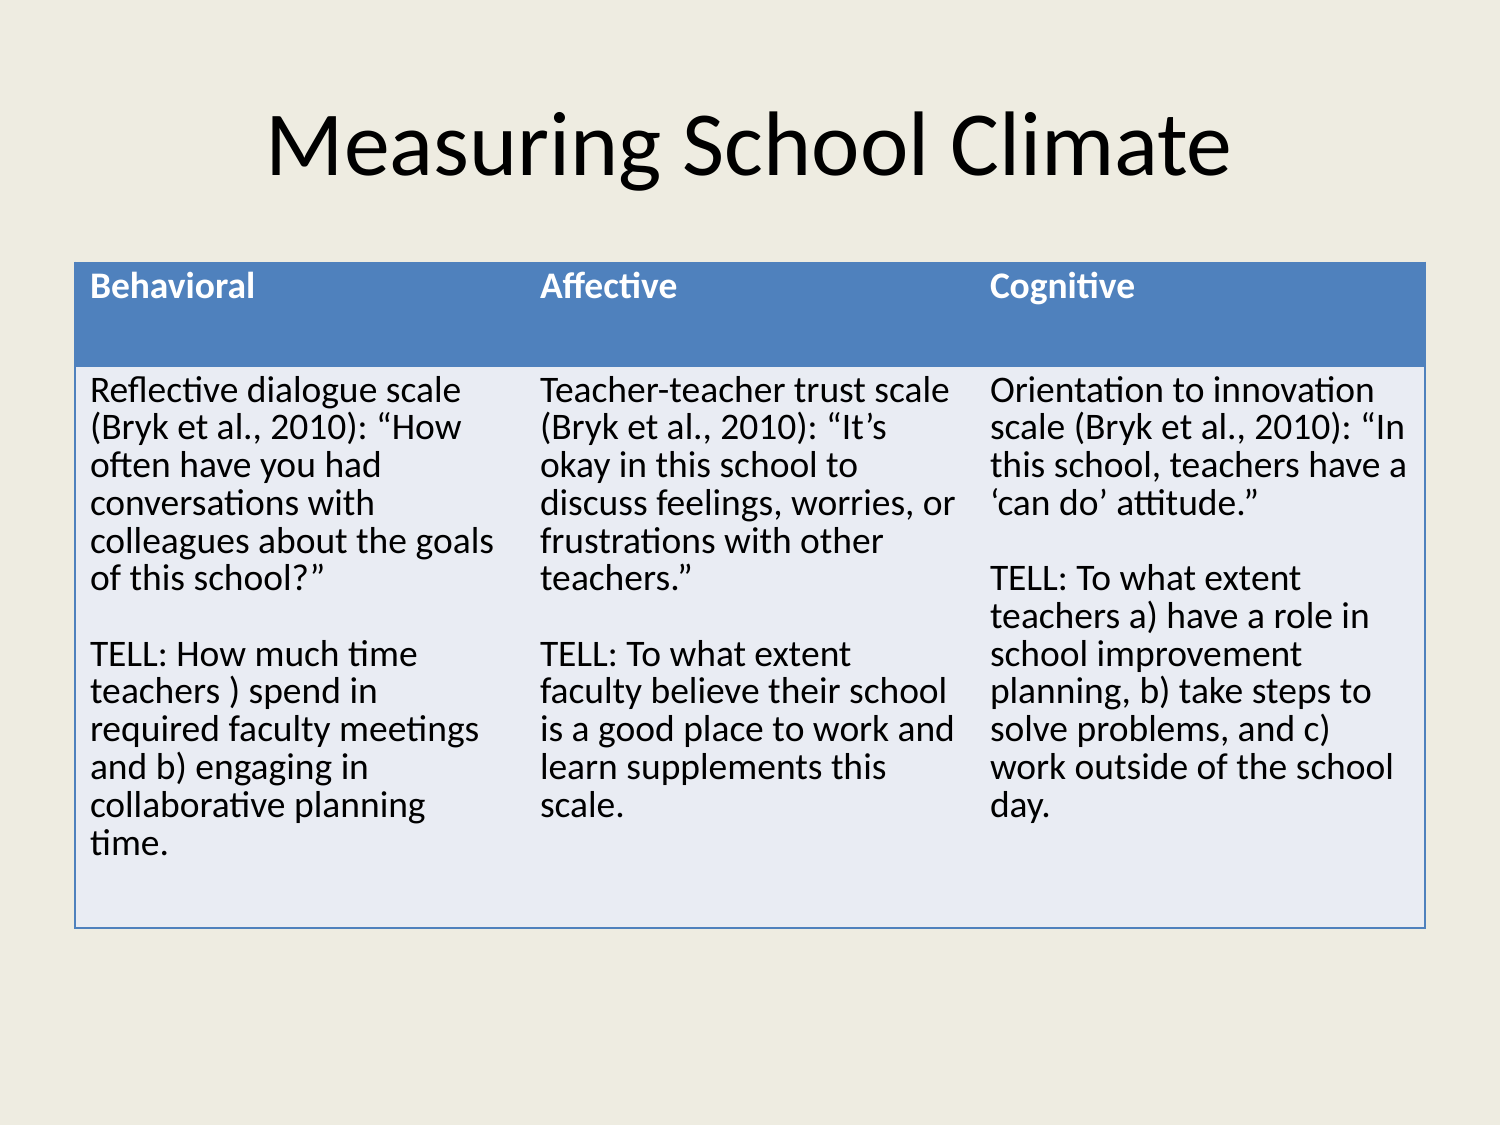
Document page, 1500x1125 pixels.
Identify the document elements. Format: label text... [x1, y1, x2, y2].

table_header Affective [525, 263, 975, 365]
table_header Cognitive [975, 263, 1424, 365]
table_cell Teacher-teacher trust scale (Bryk et al., 2010): “It’s okay in this school to discuss feelings, worries, or frustrations with other teachers.” TELL: To what extent faculty believe their school is a good place to work and learn supplements this scale. [525, 367, 975, 927]
title Measuring School Climate [75, 45, 1425, 233]
table_cell Orientation to innovation scale (Bryk et al., 2010): “In this school, teachers have a ‘can do’ attitude.” TELL: To what extent teachers a) have a role in school improvement planning, b) take steps to solve problems, and c) work outside of the school day. [975, 367, 1424, 927]
table_header Behavioral [76, 263, 525, 365]
table_cell Reflective dialogue scale (Bryk et al., 2010): “How often have you had conversations with colleagues about the goals of this school?” TELL: How much time teachers ) spend in required faculty meetings and b) engaging in collaborative planning time. [76, 367, 525, 927]
